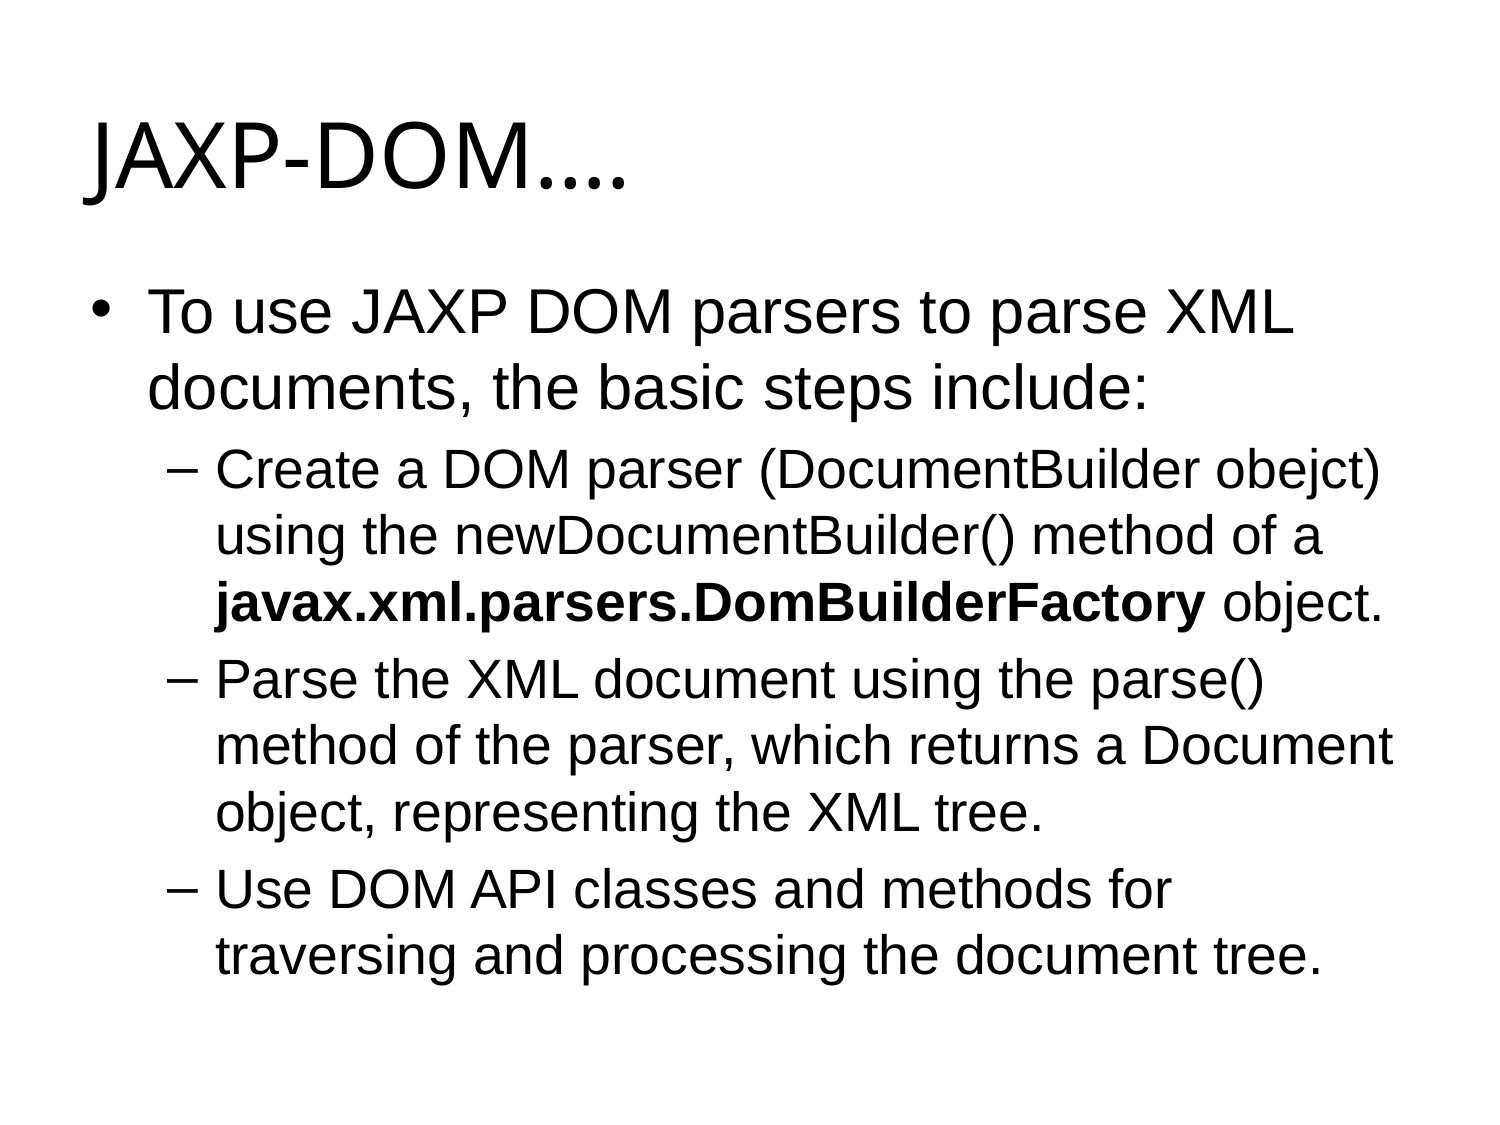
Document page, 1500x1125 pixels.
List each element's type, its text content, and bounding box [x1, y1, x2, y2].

list To use JAXP DOM parsers to parse XML documents, the basic steps include: Create a DOM parser (DocumentBuilder obejct) using the newDocumentBuilder() method of a javax.xml.parsers.DomBuilderFactory object. Parse the XML document using the parse() method of the parser, which returns a Document object, representing the XML tree. Use DOM API classes and methods for traversing and processing the document tree. [74, 262, 1426, 1006]
title JAXP-DOM…. [74, 58, 1426, 247]
